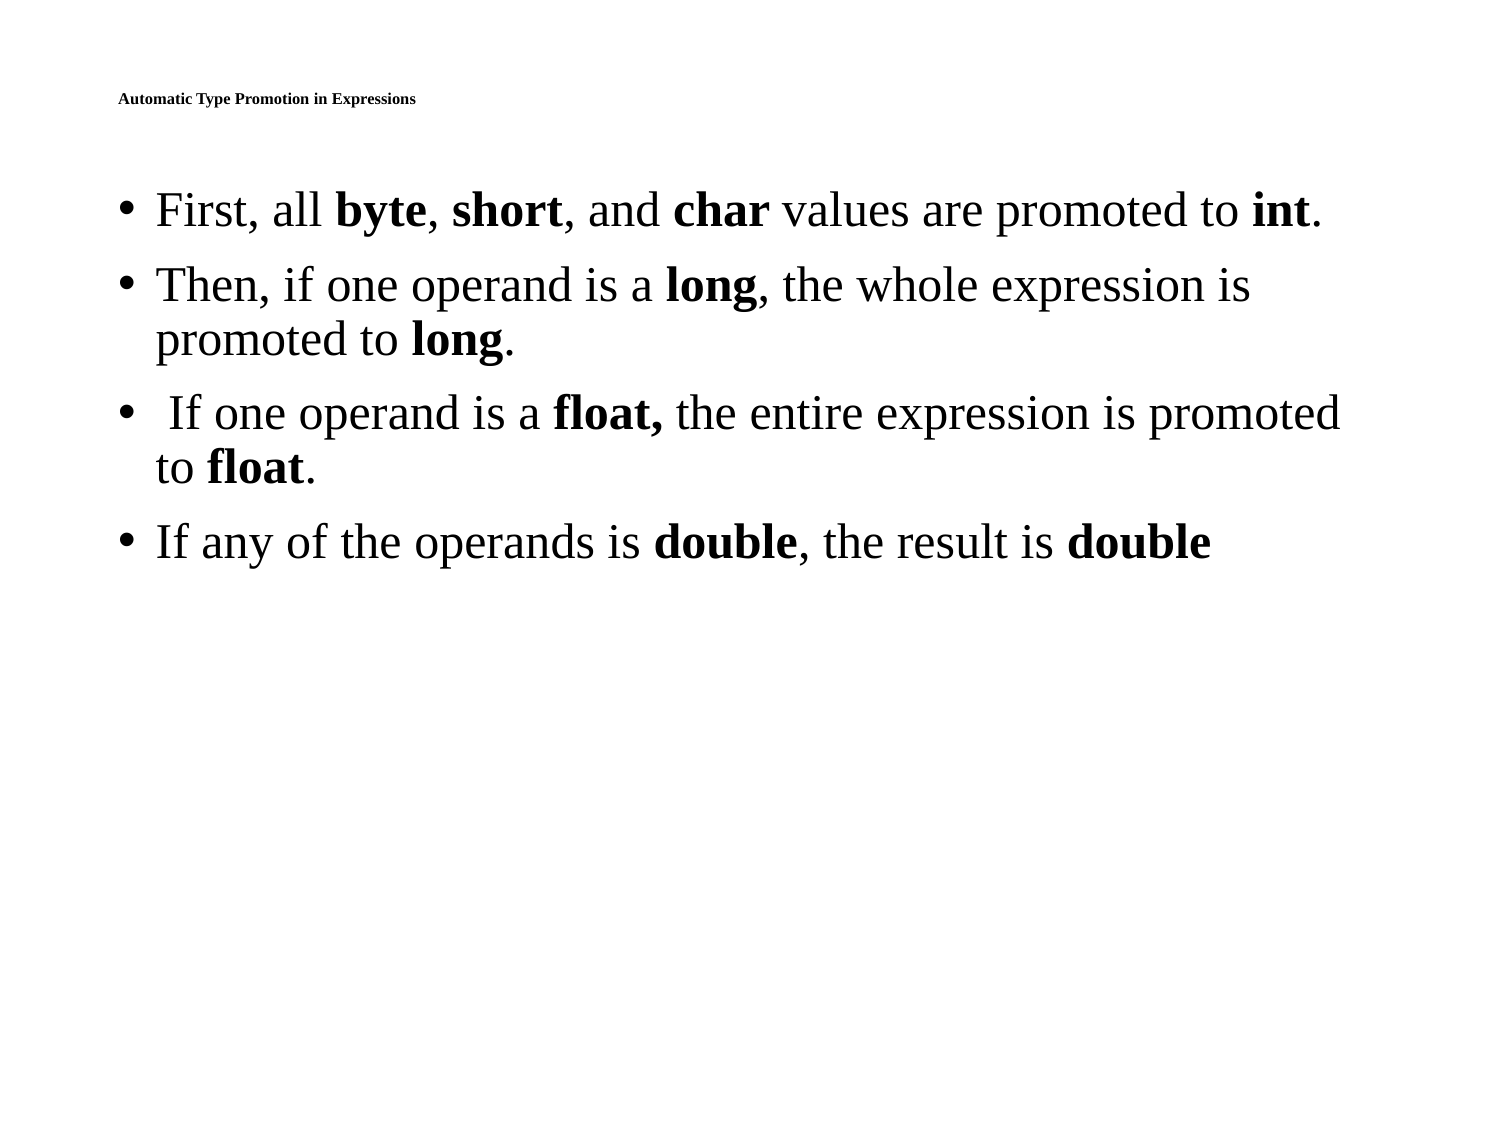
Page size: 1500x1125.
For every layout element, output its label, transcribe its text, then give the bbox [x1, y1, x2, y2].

list First, all byte, short, and char values are promoted to int. Then, if one operand is a long, the whole expression is promoted to long. If one operand is a float, the entire expression is promoted to float. If any of the operands is double, the result is double [103, 175, 1397, 1014]
title Automatic Type Promotion in Expressions [103, 59, 1397, 141]
